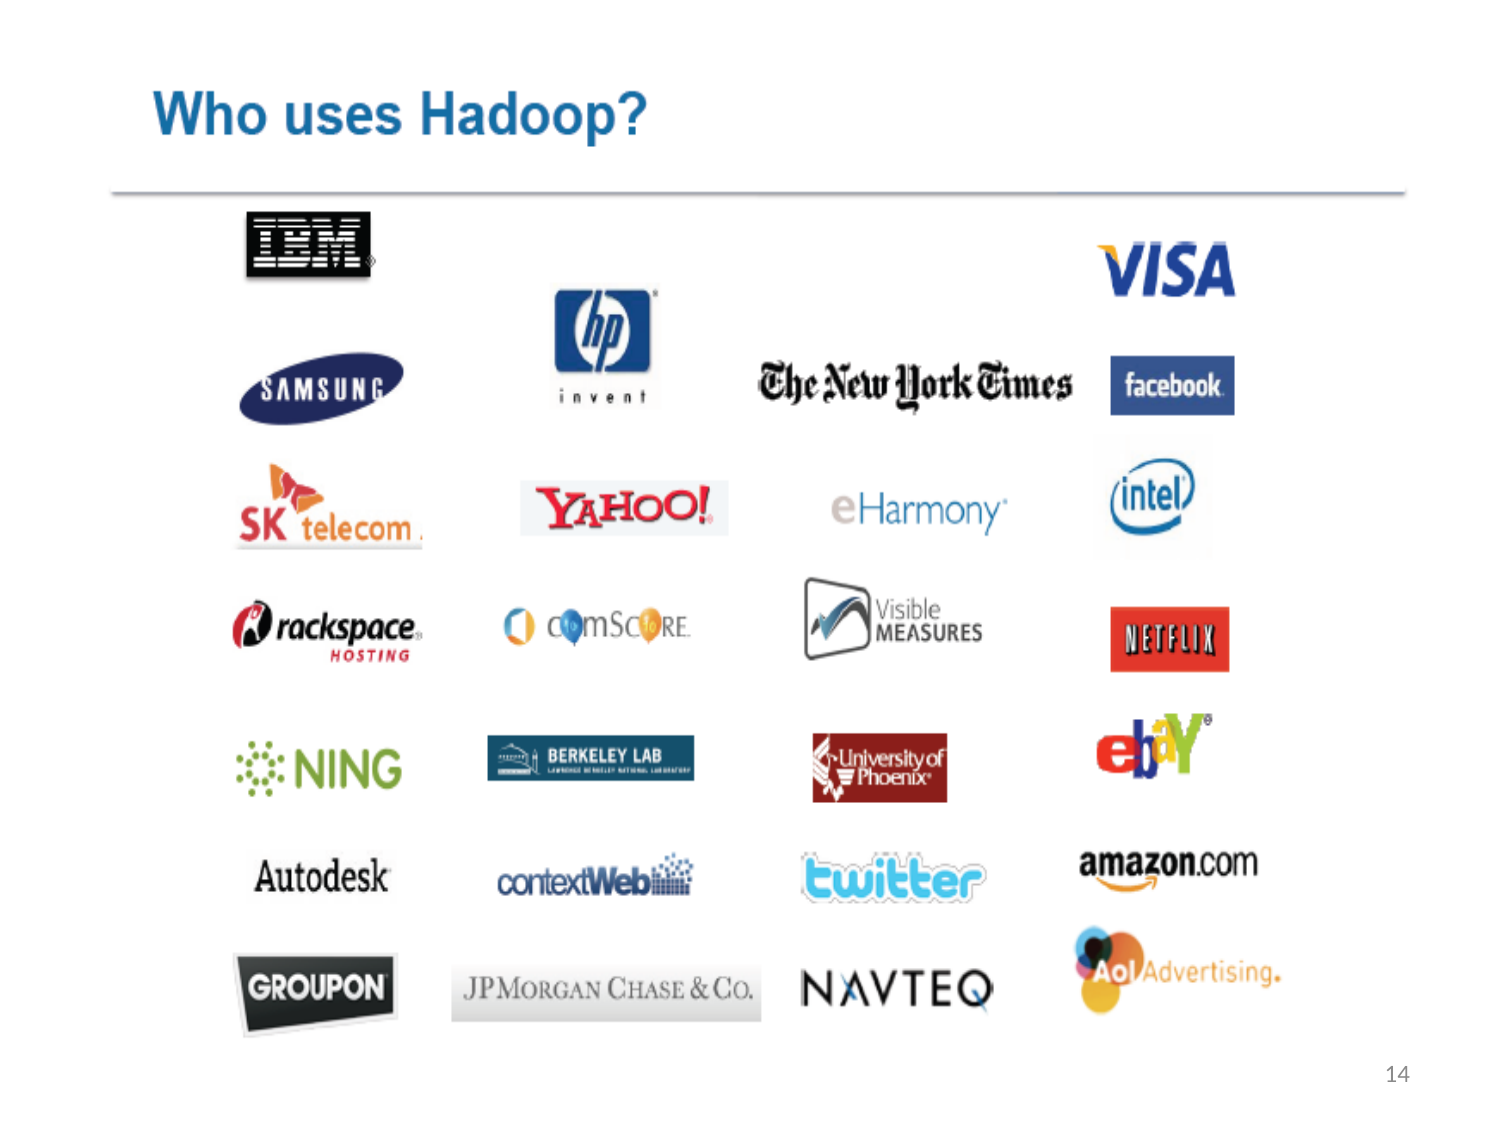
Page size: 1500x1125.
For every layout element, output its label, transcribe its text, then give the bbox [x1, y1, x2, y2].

picture [99, 62, 1438, 1051]
slide_number 14 [1074, 1059, 1425, 1103]
